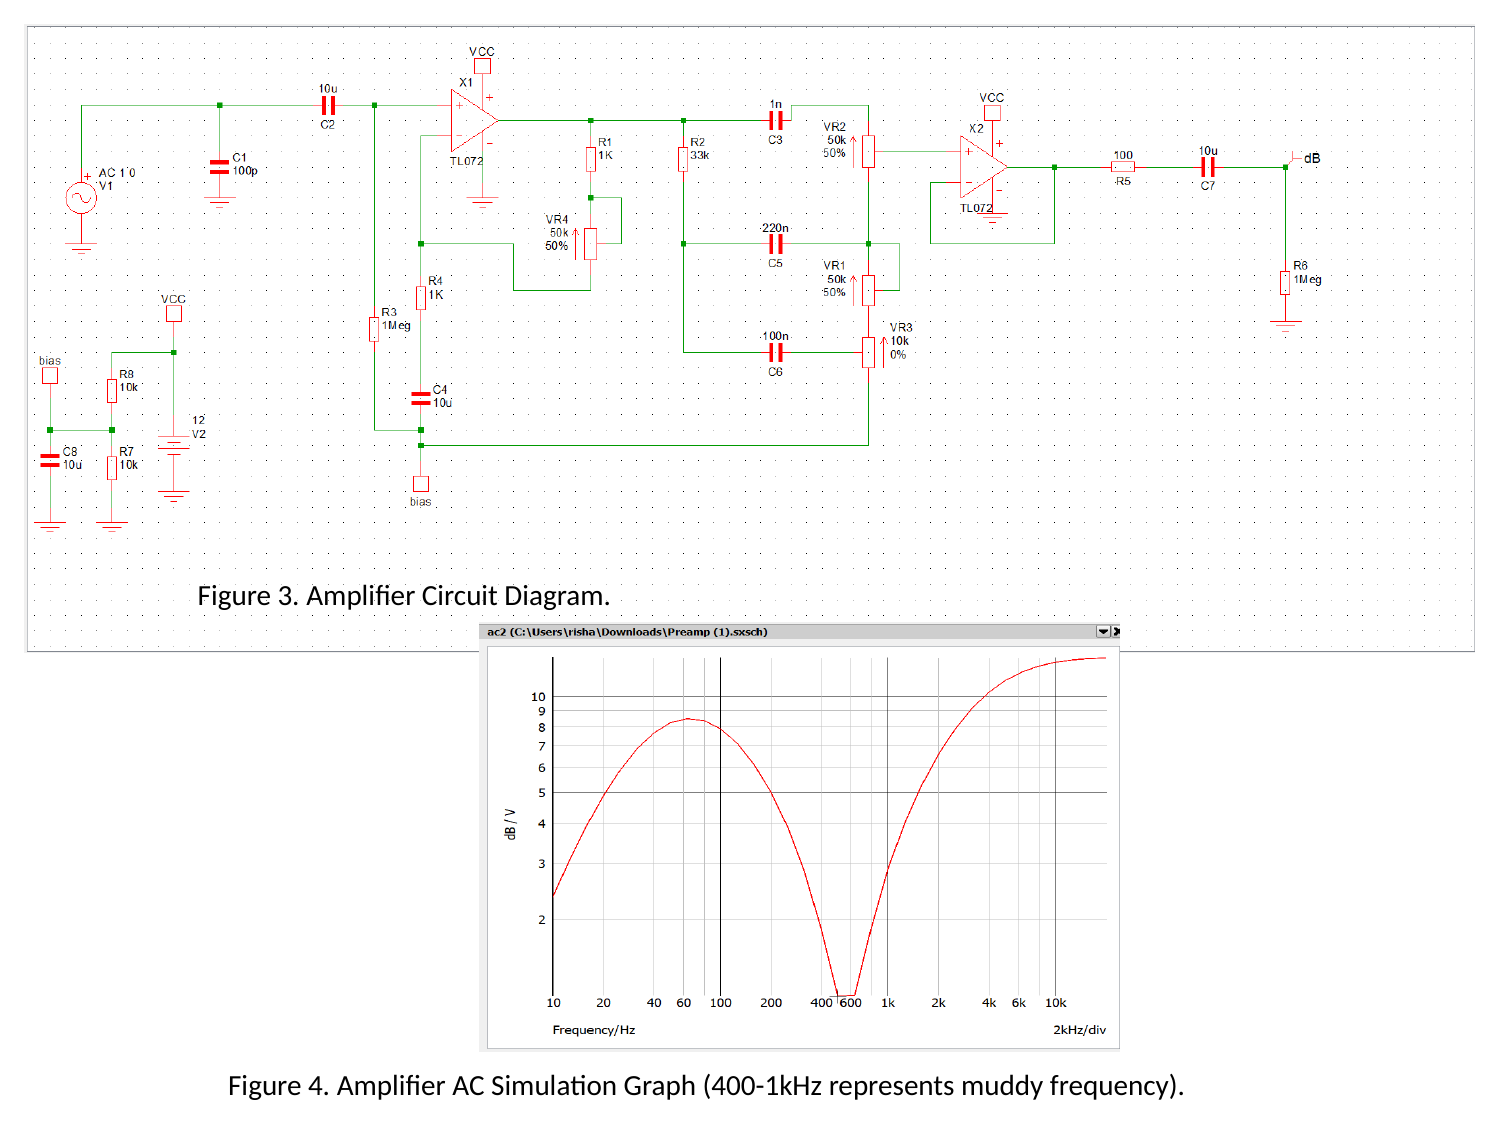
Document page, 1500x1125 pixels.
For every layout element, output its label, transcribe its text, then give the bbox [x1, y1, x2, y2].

picture [24, 24, 1476, 1052]
text_box Figure 4. Amplifier AC Simulation Graph (400-1kHz represents muddy frequency). [213, 1051, 1348, 1098]
